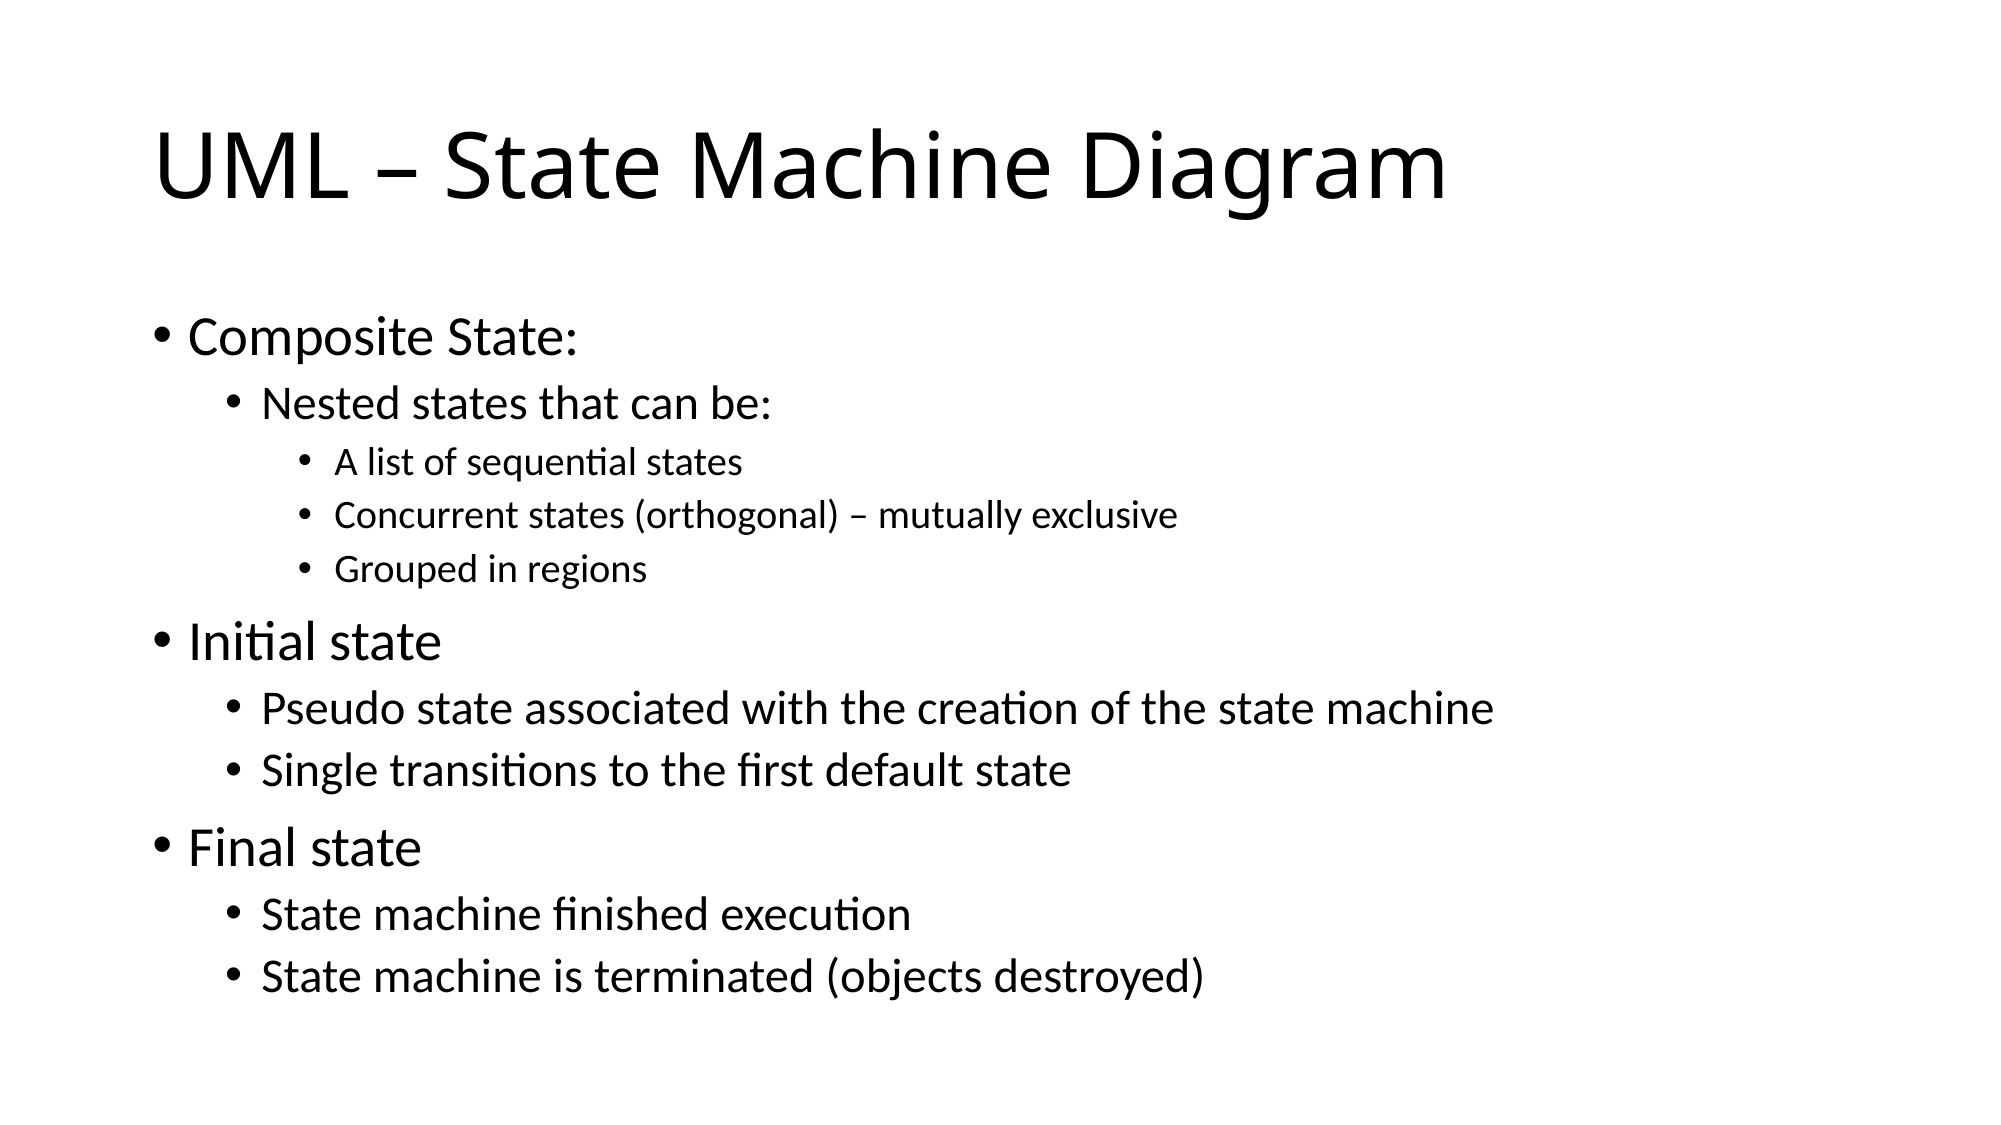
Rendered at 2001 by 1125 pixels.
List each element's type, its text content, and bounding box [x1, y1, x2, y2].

list Composite State: Nested states that can be: A list of sequential states Concurrent states (orthogonal) – mutually exclusive Grouped in regions Initial state Pseudo state associated with the creation of the state machine Single transitions to the first default state Final state State machine finished execution State machine is terminated (objects destroyed) [137, 299, 1863, 1014]
title UML – State Machine Diagram [137, 59, 1863, 278]
